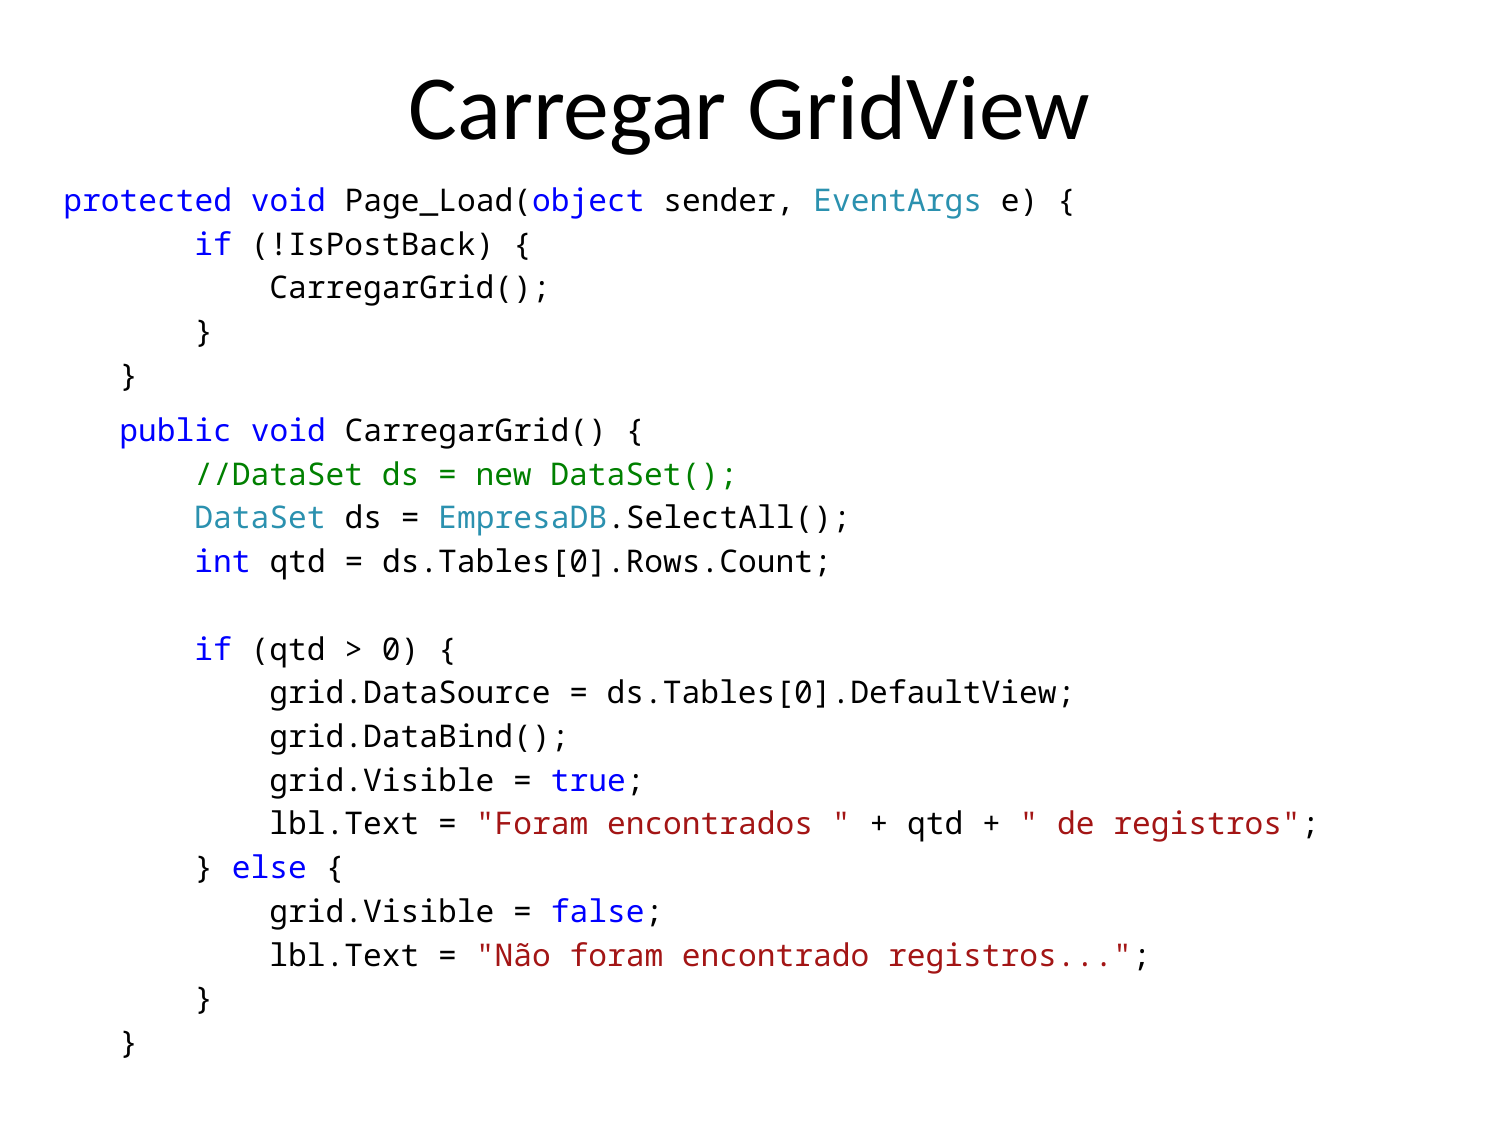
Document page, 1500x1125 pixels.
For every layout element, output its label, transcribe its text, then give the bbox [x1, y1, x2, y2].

list protected void Page_Load(object sender, EventArgs e) { if (!IsPostBack) { CarregarGrid(); } } public void CarregarGrid() { //DataSet ds = new DataSet(); DataSet ds = EmpresaDB.SelectAll(); int qtd = ds.Tables[0].Rows.Count; if (qtd > 0) { grid.DataSource = ds.Tables[0].DefaultView; grid.DataBind(); grid.Visible = true; lbl.Text = "Foram encontrados " + qtd + " de registros"; } else { grid.Visible = false; lbl.Text = "Não foram encontrado registros..."; } } [29, 172, 1471, 1094]
title Carregar GridView [75, 33, 1425, 172]
